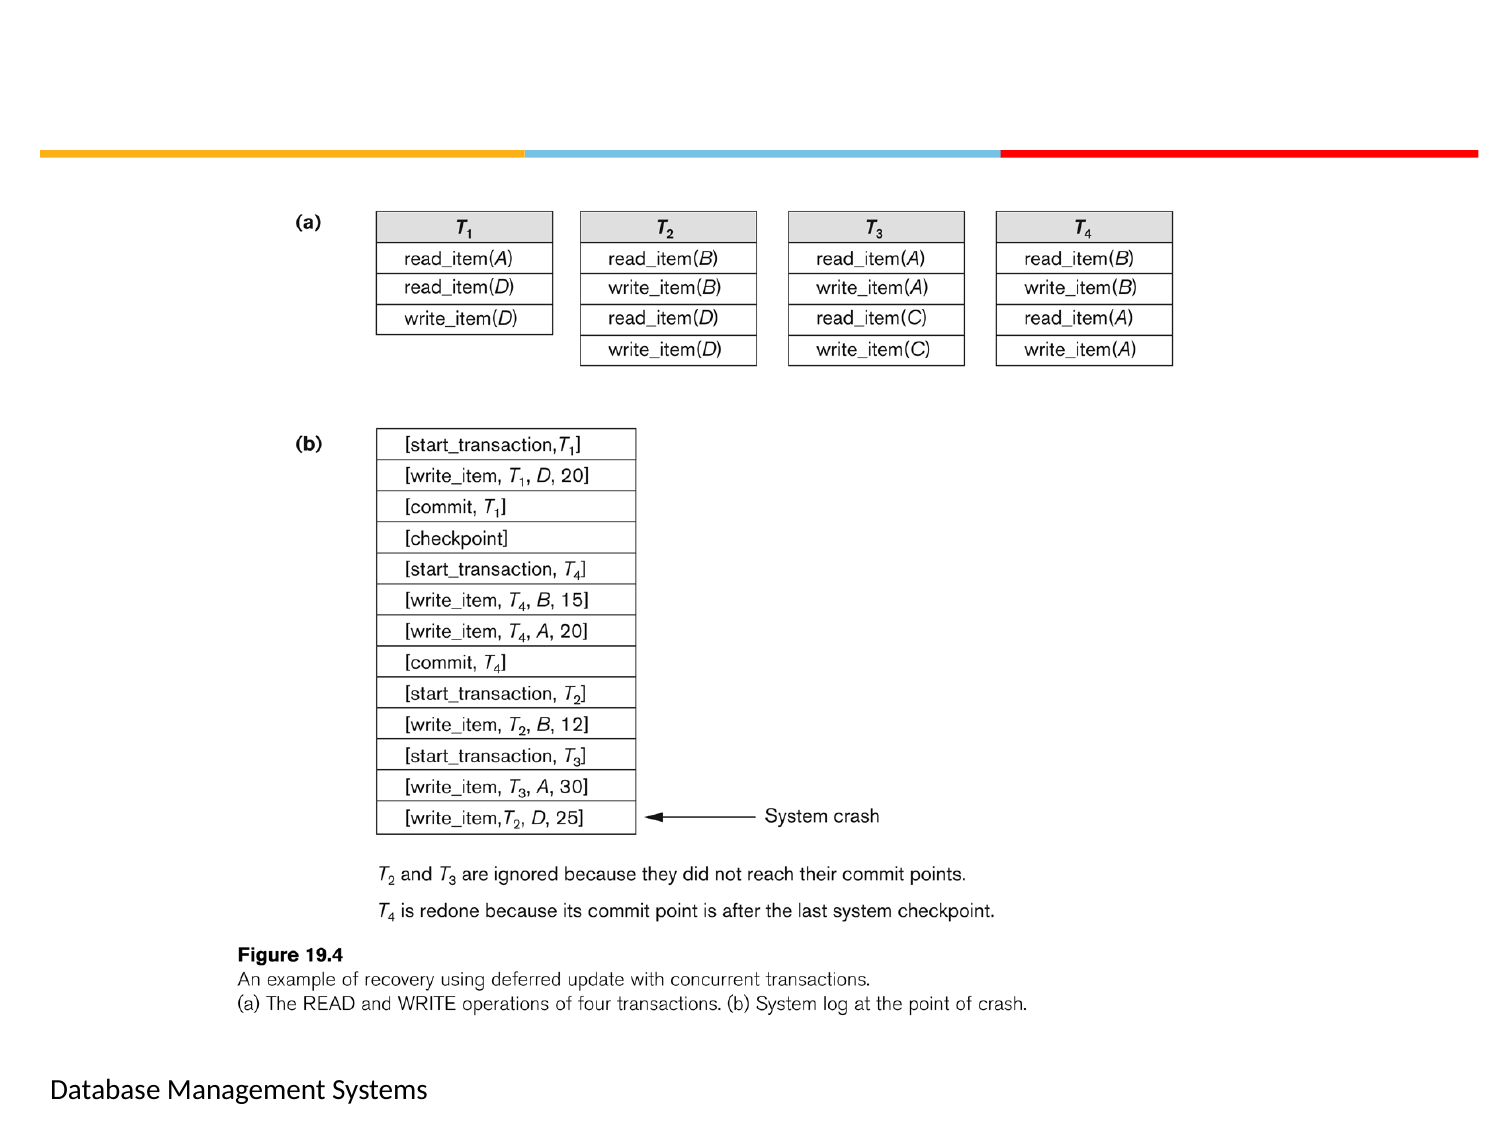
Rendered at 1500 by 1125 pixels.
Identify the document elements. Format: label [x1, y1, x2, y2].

picture [237, 208, 1175, 1016]
